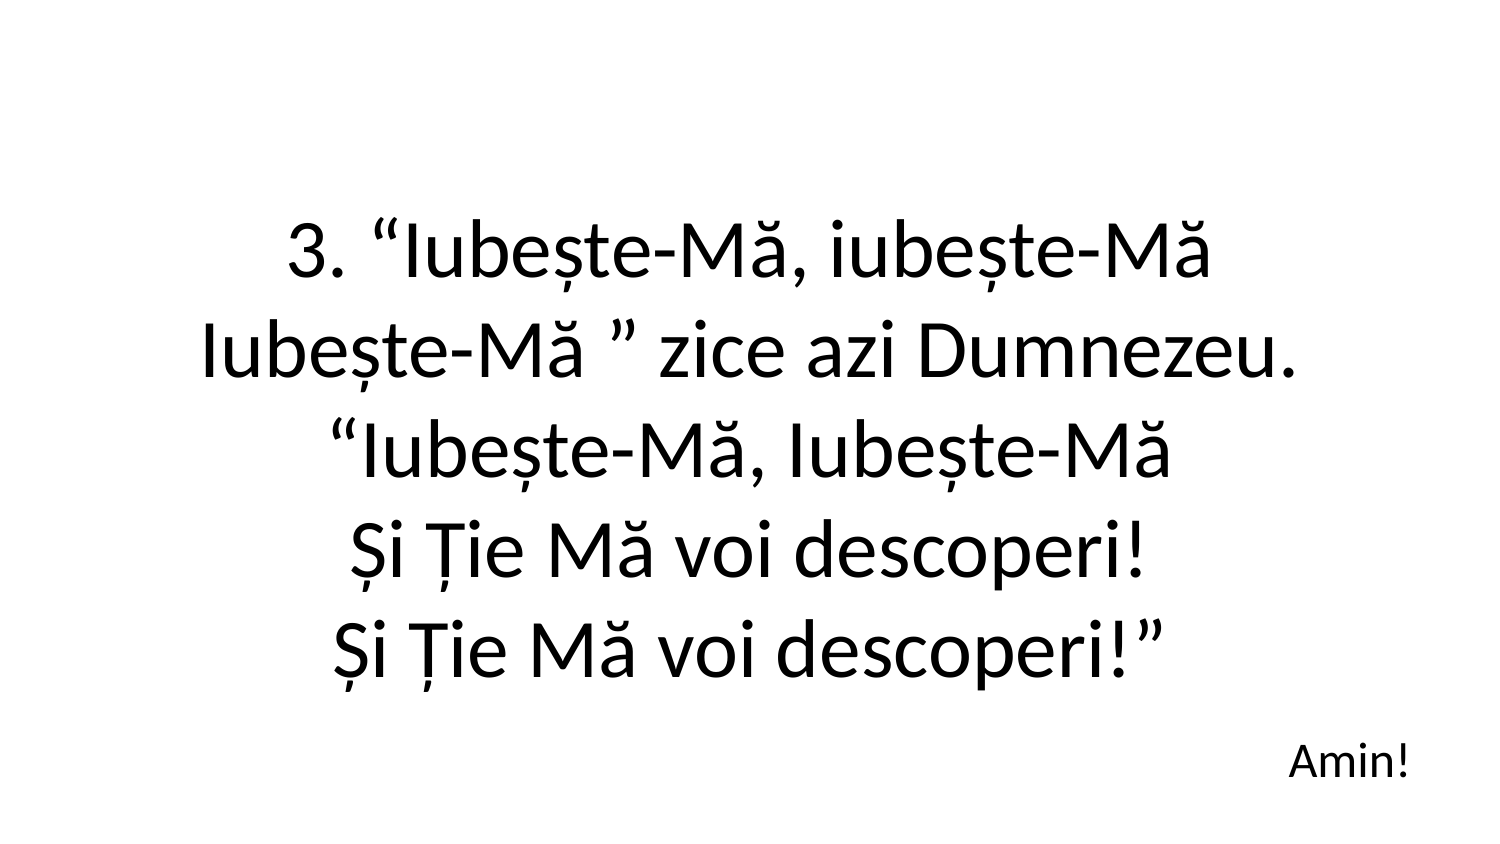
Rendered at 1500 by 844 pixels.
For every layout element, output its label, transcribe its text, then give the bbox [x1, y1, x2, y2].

text_box 3. “Iubește-Mă, iubește-Mă Iubește-Mă ” zice azi Dumnezeu. “Iubește-Mă, Iubește-Mă Și Ție Mă voi descoperi! Și Ție Mă voi descoperi!” [184, 142, 1316, 702]
text_box Amin! [1273, 674, 1427, 795]
